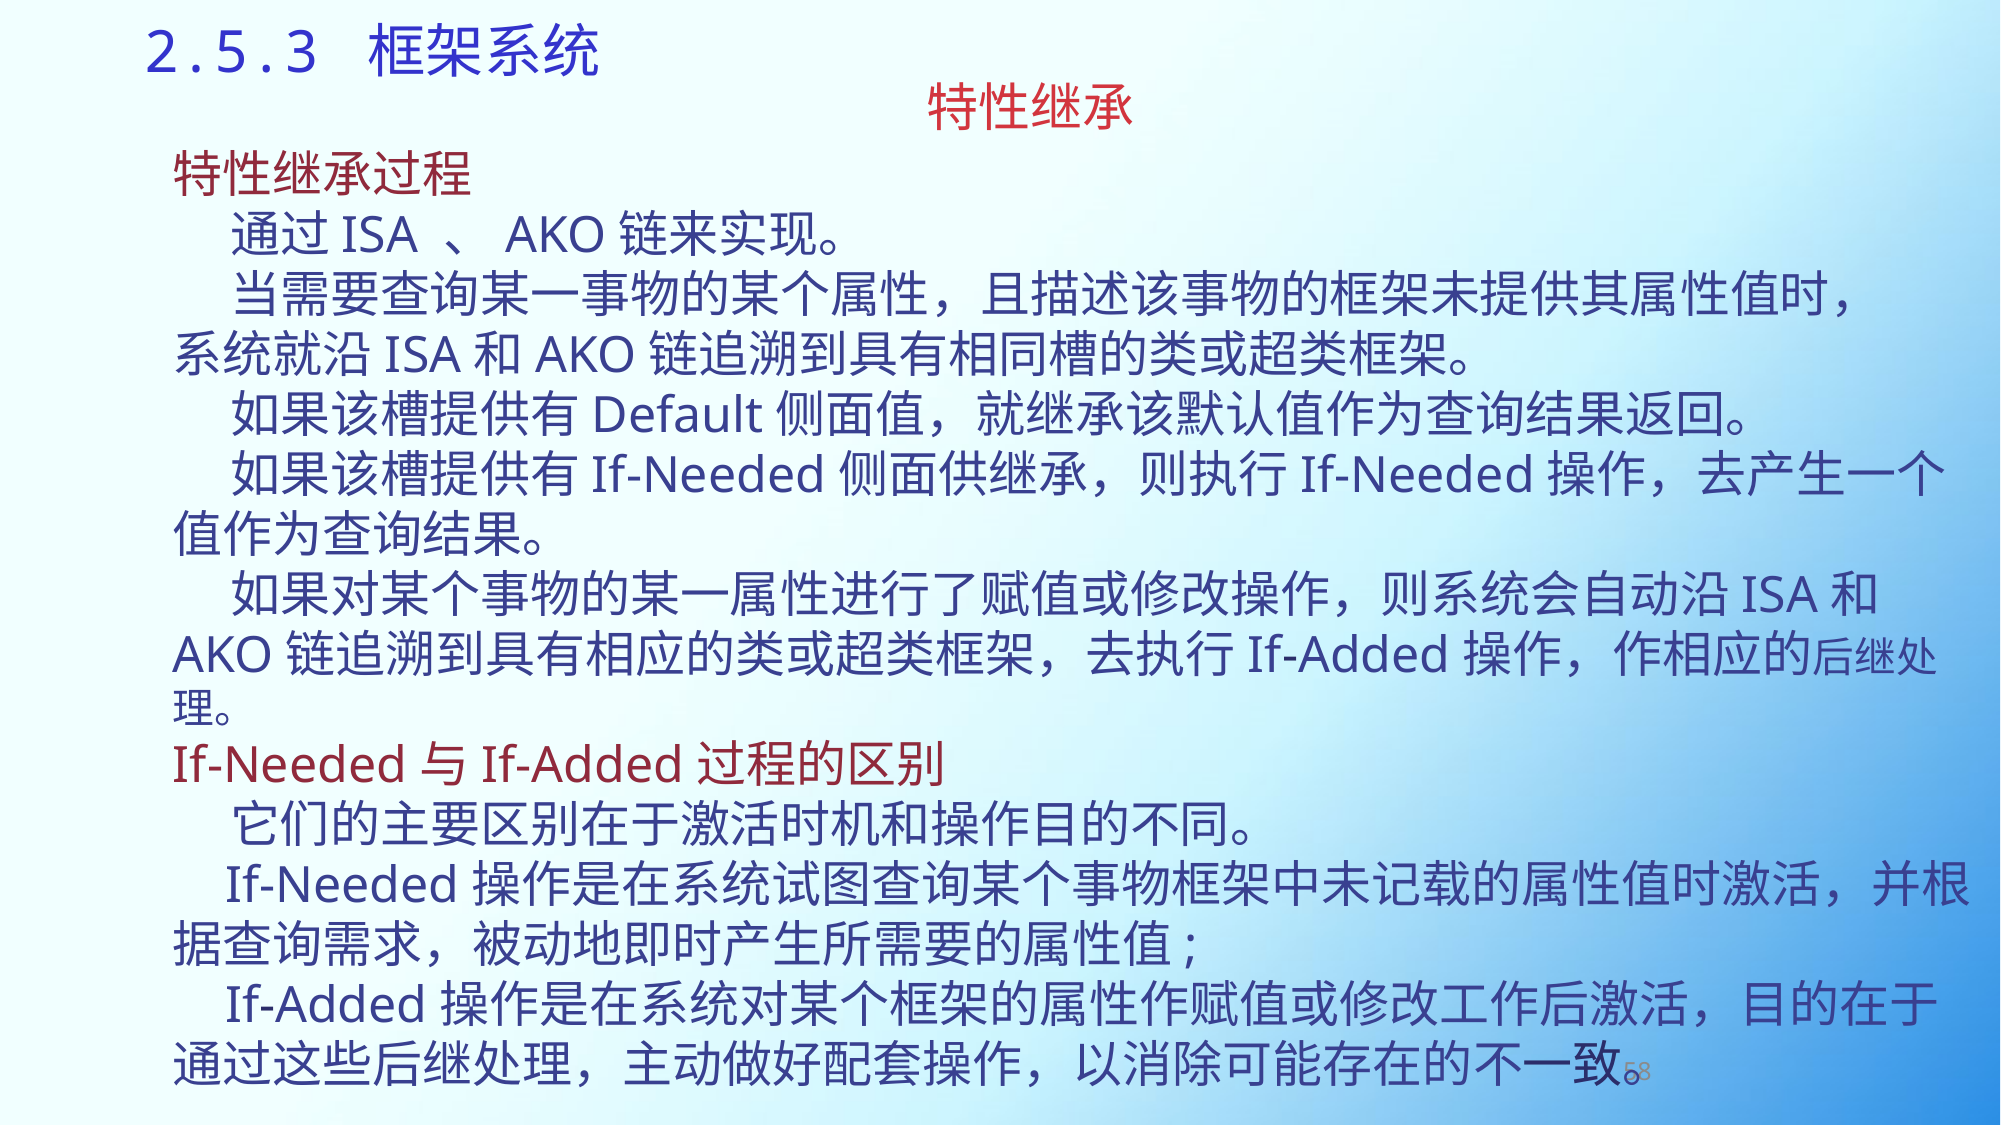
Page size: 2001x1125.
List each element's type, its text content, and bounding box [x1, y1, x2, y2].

title 2.5.3 框架系统 [128, 0, 1479, 107]
text_box 特性继承过程 通过ISA 、AKO链来实现。 当需要查询某一事物的某个属性，且描述该事物的框架未提供其属性值时， 系统就沿ISA和AKO链追溯到具有相同槽的类或超类框架。 如果该槽提供有Default侧面值，就继承该默认值作为查询结果返回。 如果该槽提供有If-Needed侧面供继承，则执行If-Needed操作，去产生一个 值作为查询结果。 如果对某个事物的某一属性进行了赋值或修改操作，则系统会自动沿ISA和AKO链追溯到具有相应的类或超类框架，去执行If-Added操作，作相应的后继处理。 If-Needed与If-Added过程的区别 它们的主要区别在于激活时机和操作目的不同。 If-Needed操作是在系统试图查询某个事物框架中未记载的属性值时激活，并根据查询需求，被动地即时产生所需要的属性值; If-Added操作是在系统对某个框架的属性作赋值或修改工作后激活，目的在于通过这些后继处理，主动做好配套操作，以消除可能存在的不一致。 [158, 134, 1989, 1100]
picture [0, 0, 2001, 1125]
text_box 特性继承 [911, 67, 1150, 134]
